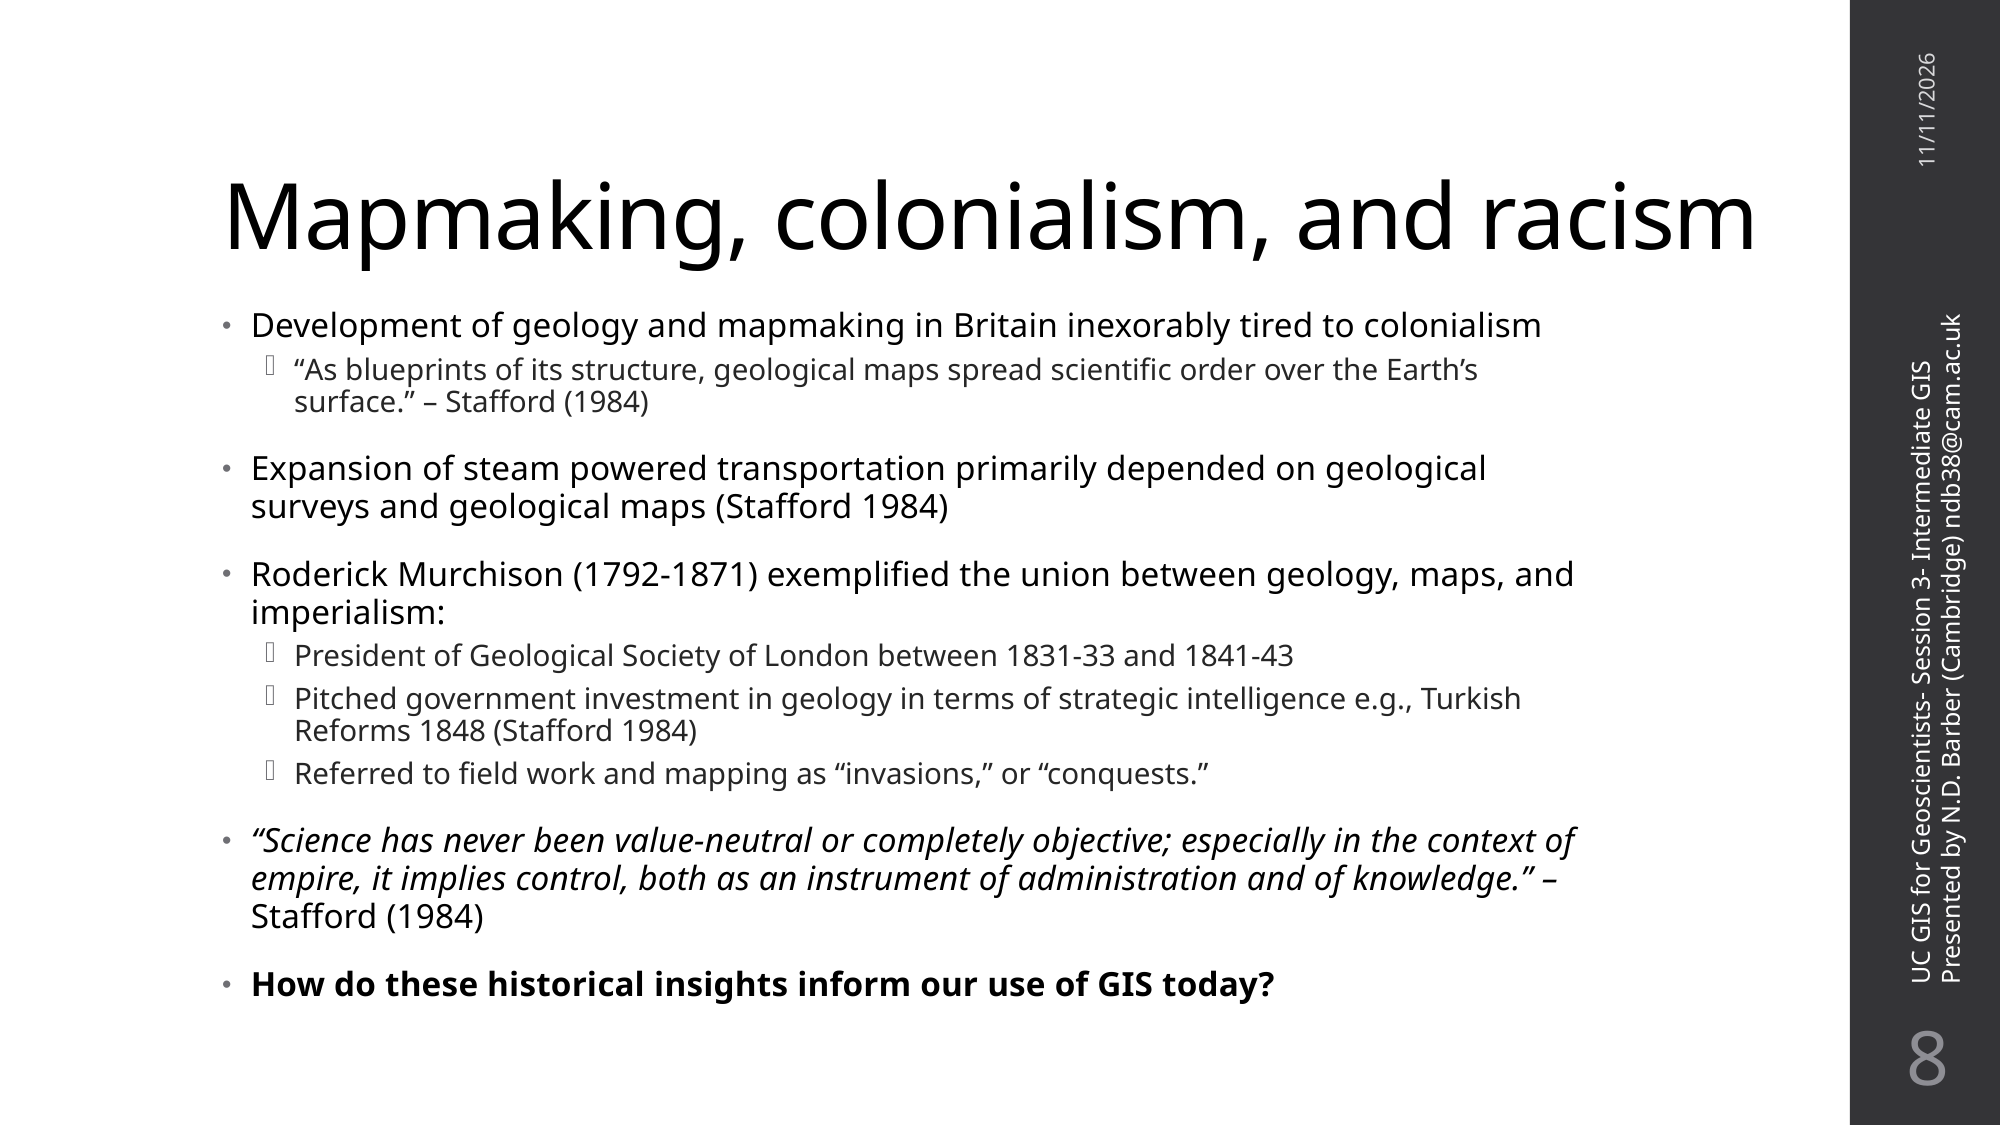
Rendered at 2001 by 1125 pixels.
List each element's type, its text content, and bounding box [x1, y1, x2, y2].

title Mapmaking, colonialism, and racism [206, 60, 1797, 278]
list Development of geology and mapmaking in Britain inexorably tired to colonialism “As blueprints of its structure, geological maps spread scientific order over the Earth’s surface.” – Stafford (1984) Expansion of steam powered transportation primarily depended on geological surveys and geological maps (Stafford 1984) Roderick Murchison (1792-1871) exemplified the union between geology, maps, and imperialism: President of Geological Society of London between 1831-33 and 1841-43 Pitched government investment in geology in terms of strategic intelligence e.g., Turkish Reforms 1848 (Stafford 1984) Referred to field work and mapping as “invasions,” or “conquests.” “Science has never been value-neutral or completely objective; especially in the context of empire, it implies control, both as an instrument of administration and of knowledge.” – Stafford (1984) How do these historical insights inform our use of GIS today? [206, 299, 1617, 1014]
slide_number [1897, 37, 1958, 225]
footer UC GIS for Geoscientists- Session 3- Intermediate GIS Presented by N.D. Barber (Cambridge) ndb38@cam.ac.uk [1897, 225, 1958, 999]
slide_number 7 [1852, 1012, 2000, 1110]
